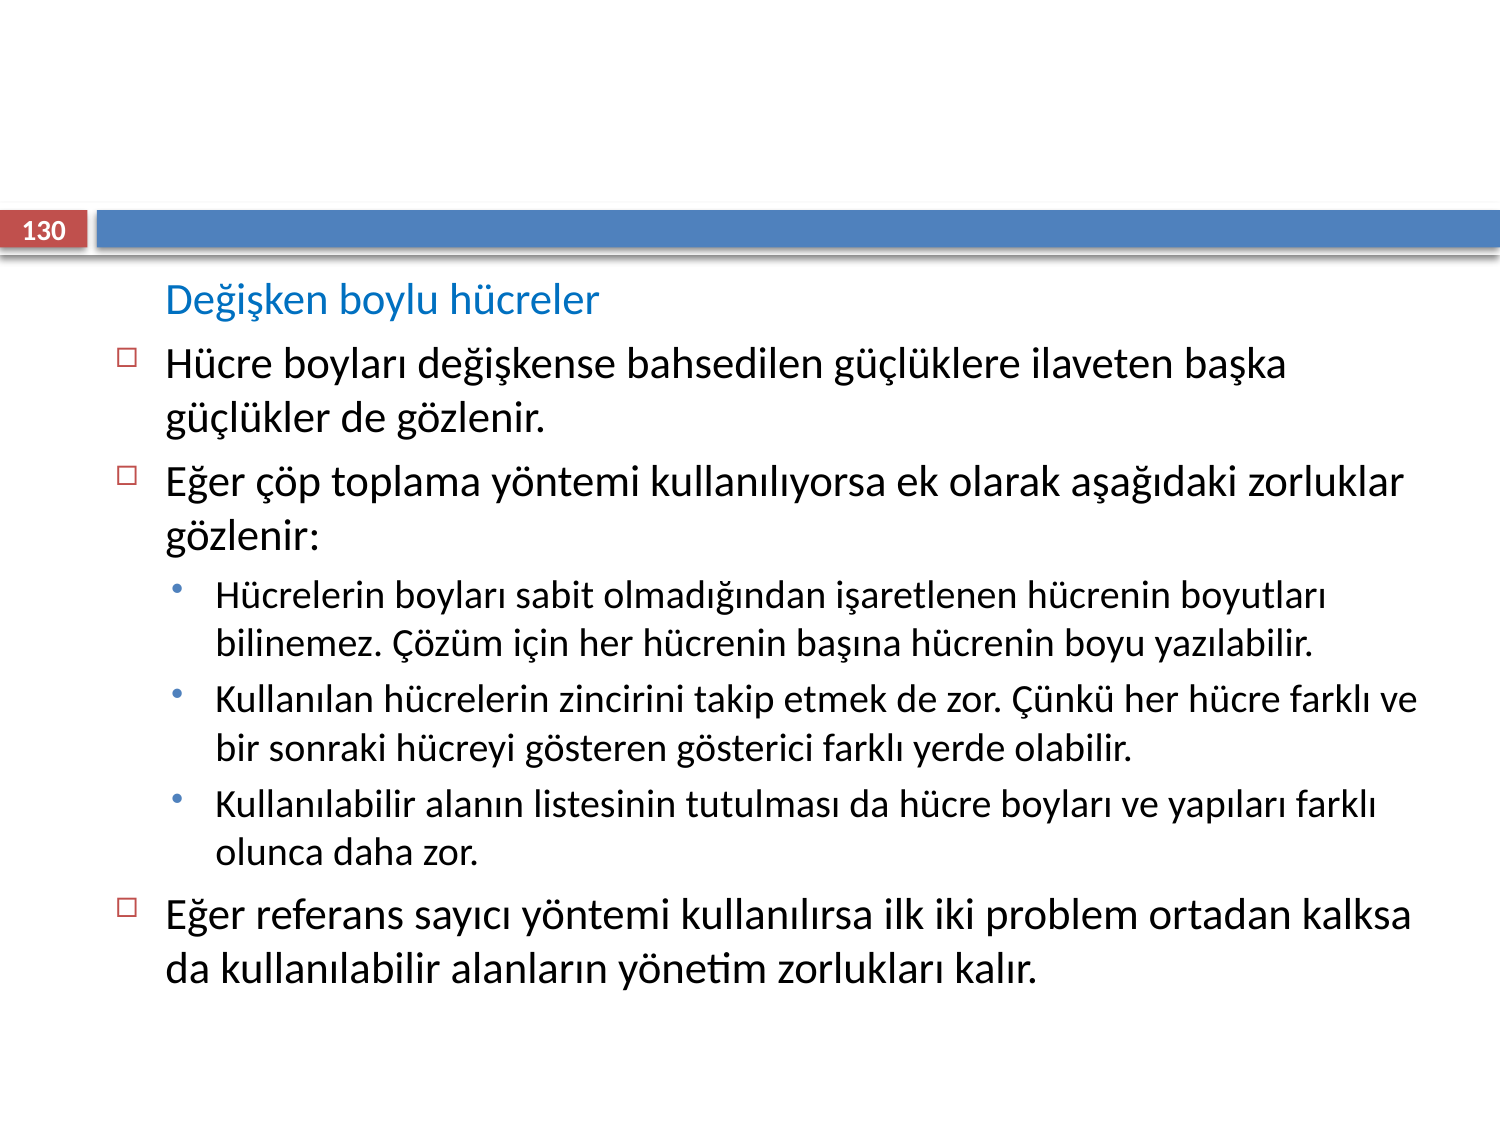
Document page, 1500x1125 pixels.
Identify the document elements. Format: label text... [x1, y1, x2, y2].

list Değişken boylu hücreler Hücre boyları değişkense bahsedilen güçlüklere ilaveten başka güçlükler de gözlenir. Eğer çöp toplama yöntemi kullanılıyorsa ek olarak aşağıdaki zorluklar gözlenir: Hücrelerin boyları sabit olmadığından işaretlenen hücrenin boyutları bilinemez. Çözüm için her hücrenin başına hücrenin boyu yazılabilir. Kullanılan hücrelerin zincirini takip etmek de zor. Çünkü her hücre farklı ve bir sonraki hücreyi gösteren gösterici farklı yerde olabilir. Kullanılabilir alanın listesinin tutulması da hücre boyları ve yapıları farklı olunca daha zor. Eğer referans sayıcı yöntemi kullanılırsa ilk iki problem ortadan kalksa da kullanılabilir alanların yönetim zorlukları kalır. [100, 262, 1438, 1000]
slide_number 130 [0, 208, 88, 249]
